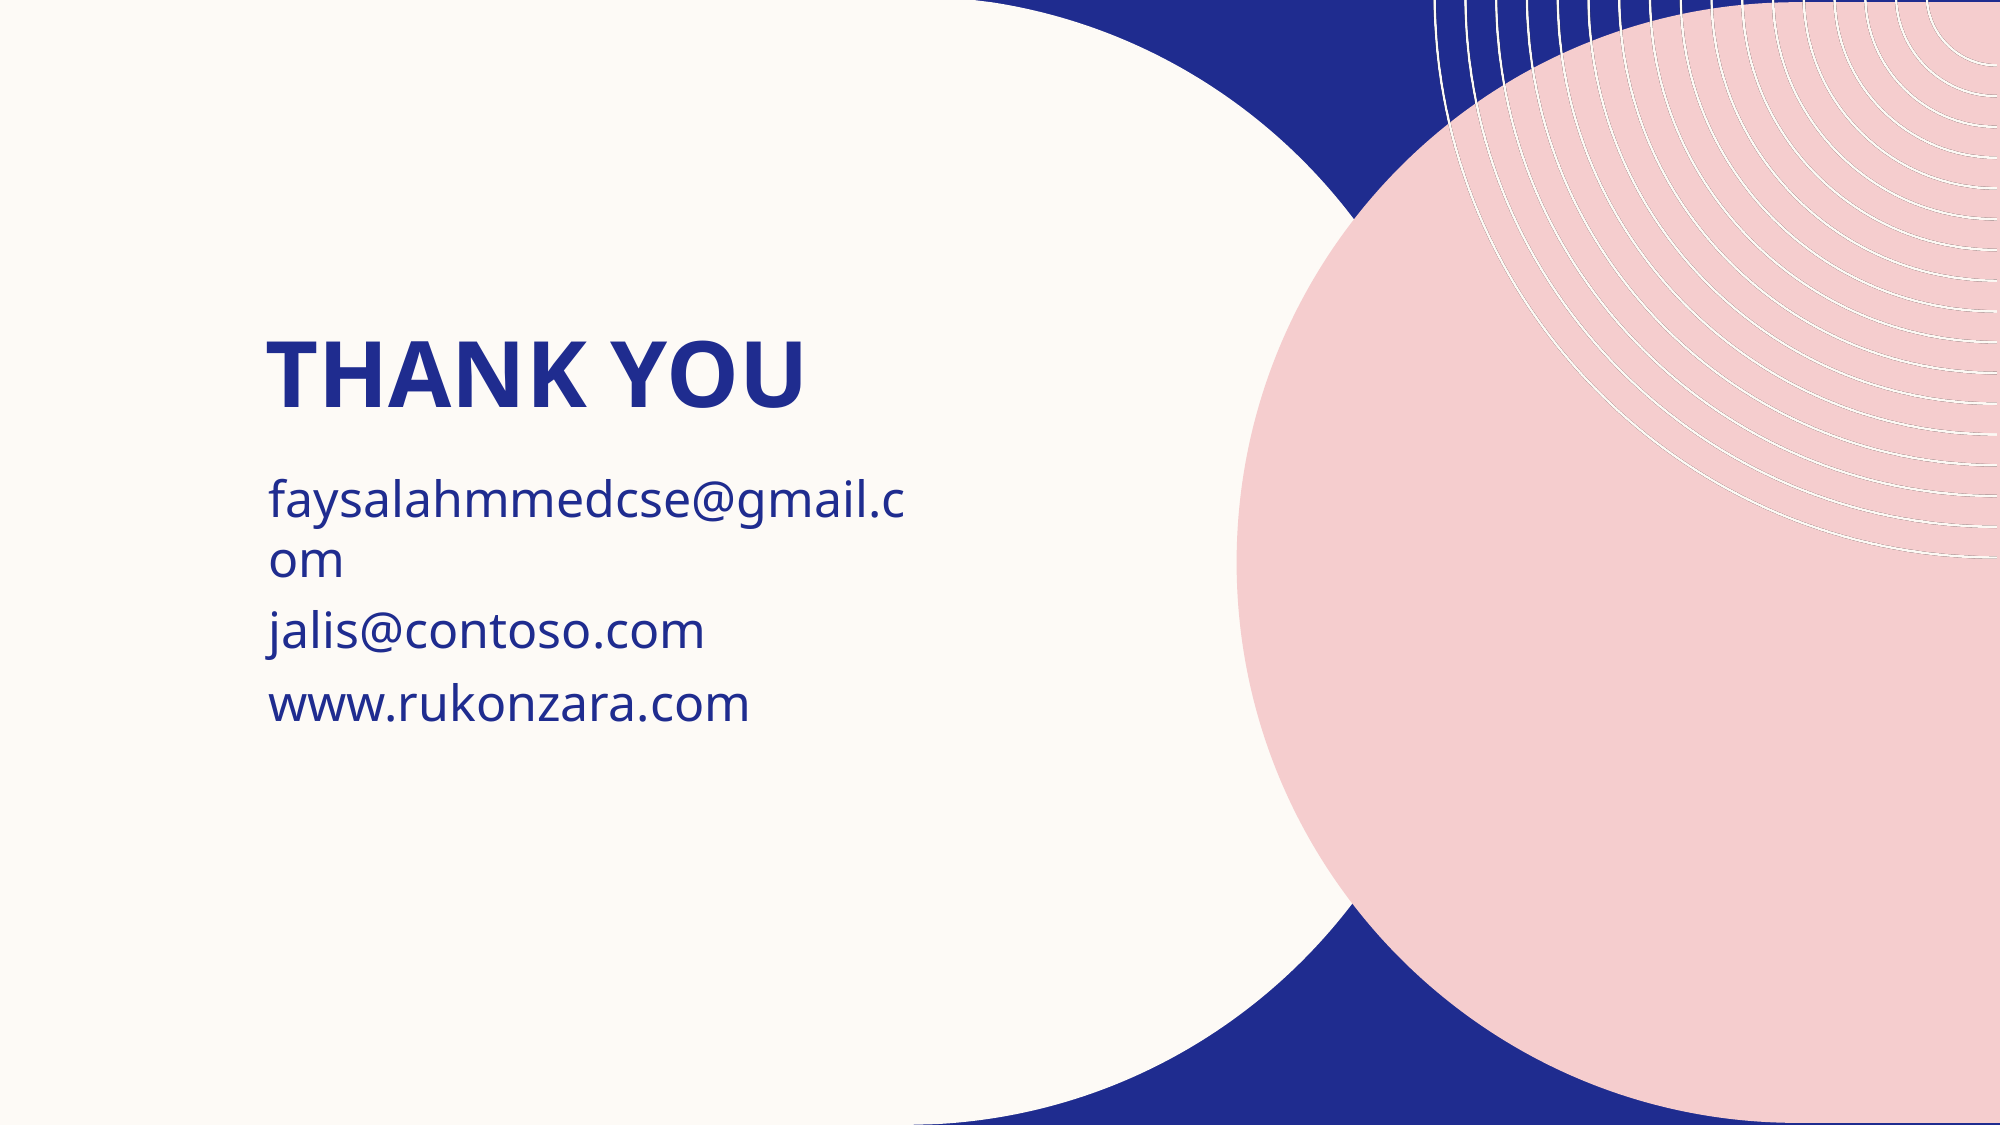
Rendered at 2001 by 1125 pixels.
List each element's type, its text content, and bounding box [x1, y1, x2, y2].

picture [1433, 0, 1997, 559]
title THANK YOU [250, 323, 935, 434]
subtitle faysalahmmedcse@gmail.com​ jalis@contoso.com www.rukonzara.com [253, 467, 938, 824]
